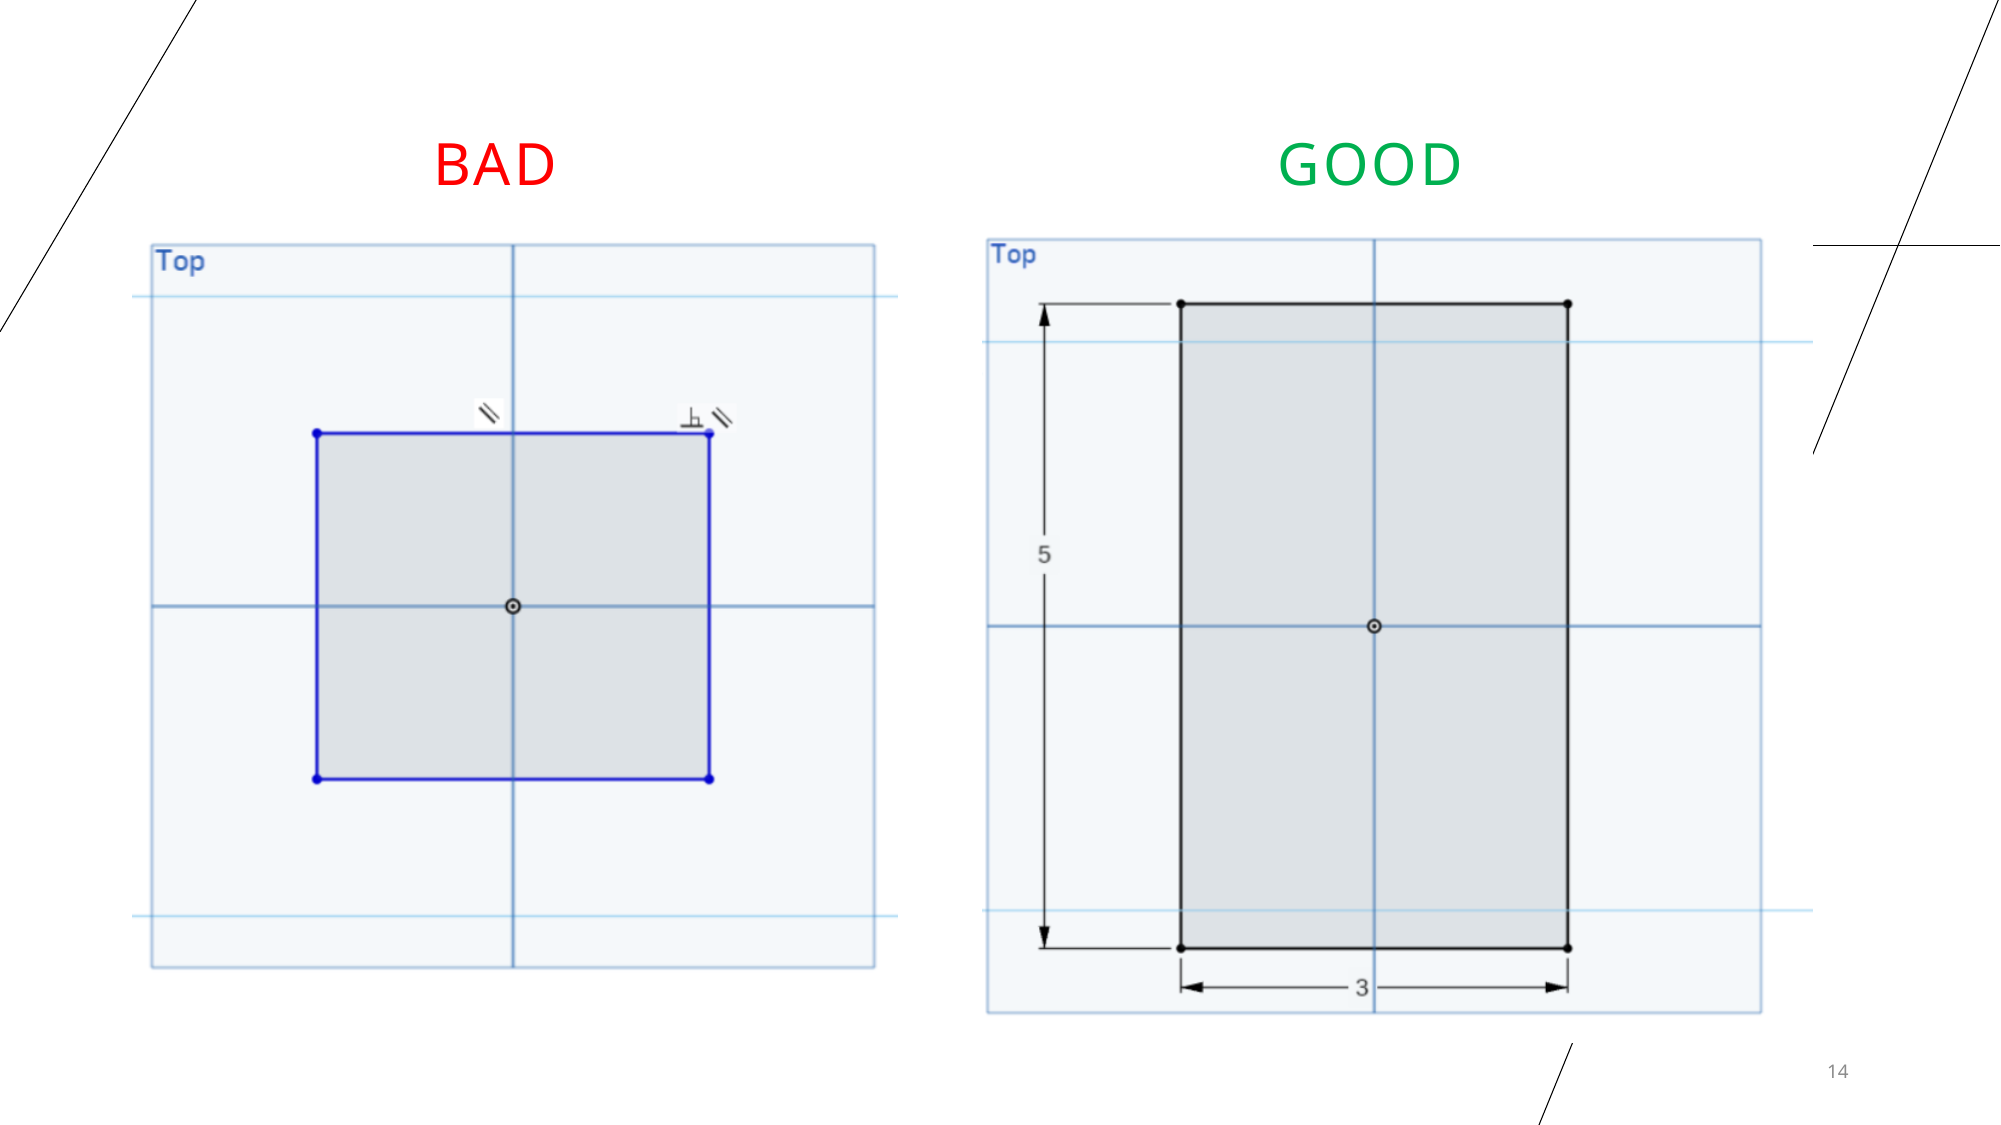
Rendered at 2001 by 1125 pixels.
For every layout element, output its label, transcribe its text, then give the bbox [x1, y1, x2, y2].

title bad [216, 43, 774, 206]
picture [982, 232, 1813, 1043]
slide_number 14 [1701, 1042, 1864, 1103]
text_box Good [1091, 43, 1649, 206]
picture [132, 236, 898, 983]
